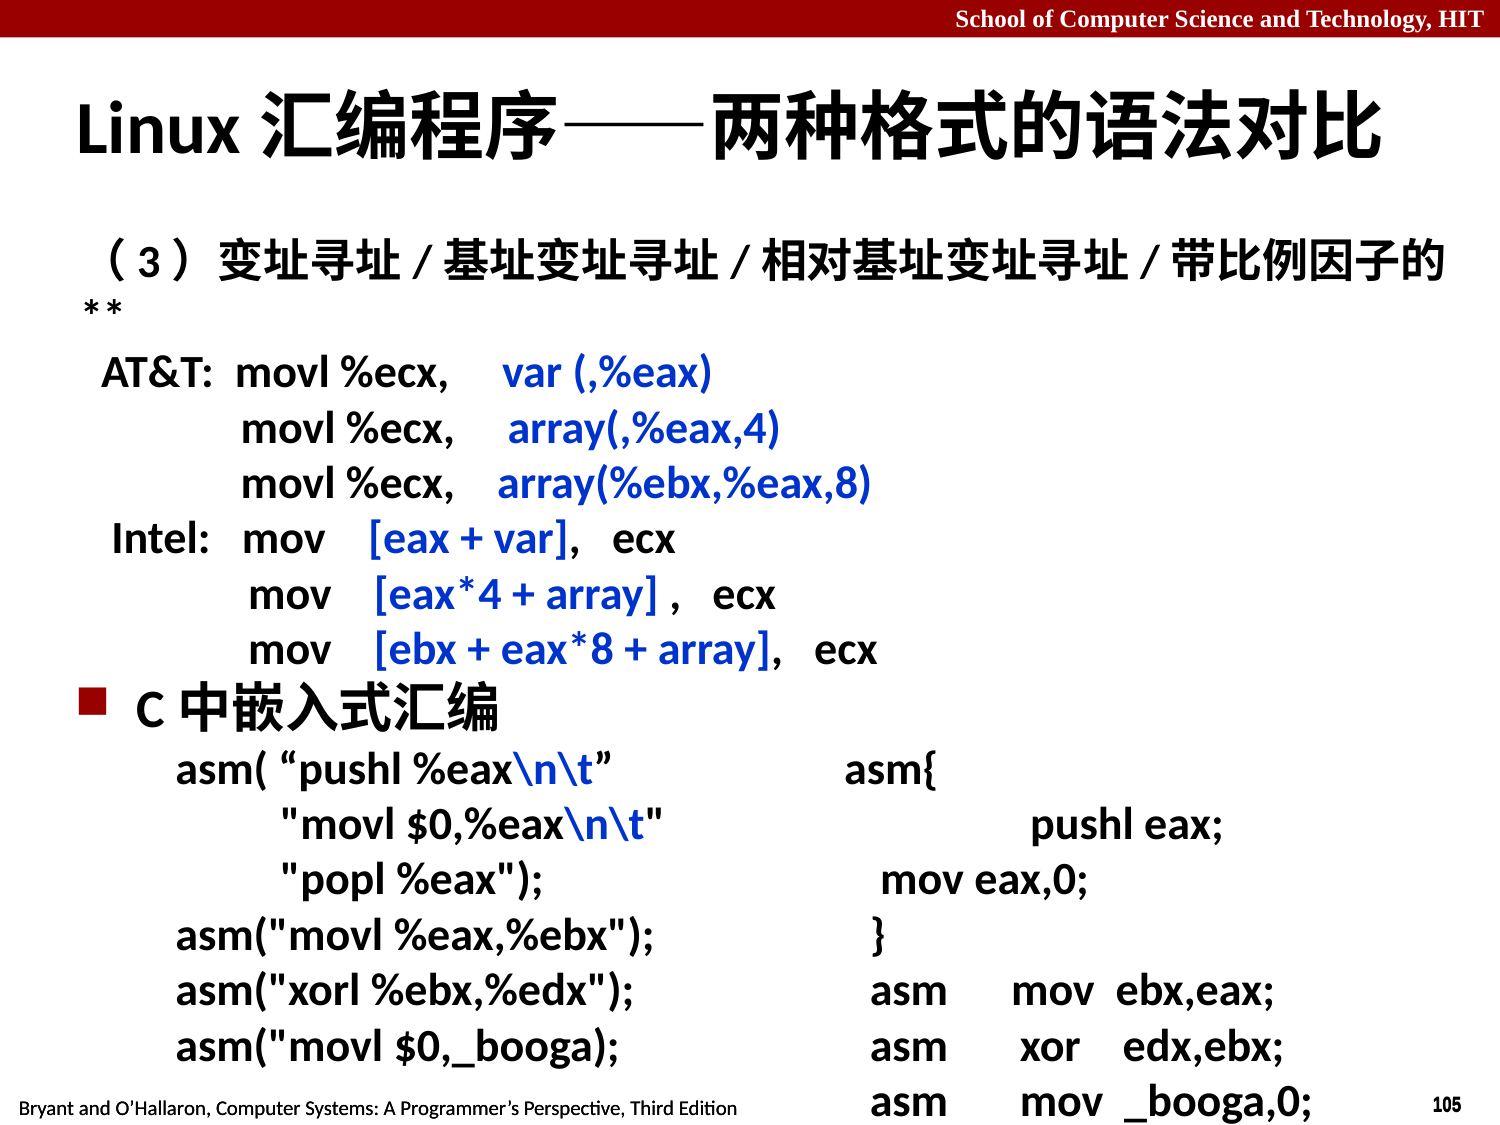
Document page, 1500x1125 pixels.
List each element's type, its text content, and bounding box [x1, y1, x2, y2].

list （3）变址寻址/基址变址寻址/相对基址变址寻址/带比例因子的** AT&T: movl %ecx, var (,%eax) movl %ecx, array(,%eax,4) movl %ecx, array(%ebx,%eax,8) Intel: mov [eax + var], ecx mov [eax*4 + array] , ecx mov [ebx + eax*8 + array], ecx C中嵌入式汇编 asm( “pushl %eax\n\t” asm{ "movl $0,%eax\n\t" pushl eax; "popl %eax"); mov eax,0; asm("movl %eax,%ebx"); } asm("xorl %ebx,%edx"); asm mov ebx,eax; asm("movl $0,_booga); asm xor edx,ebx; asm mov _booga,0; [64, 223, 1476, 1088]
title Linux汇编程序——两种格式的语法对比 [61, 61, 1500, 187]
